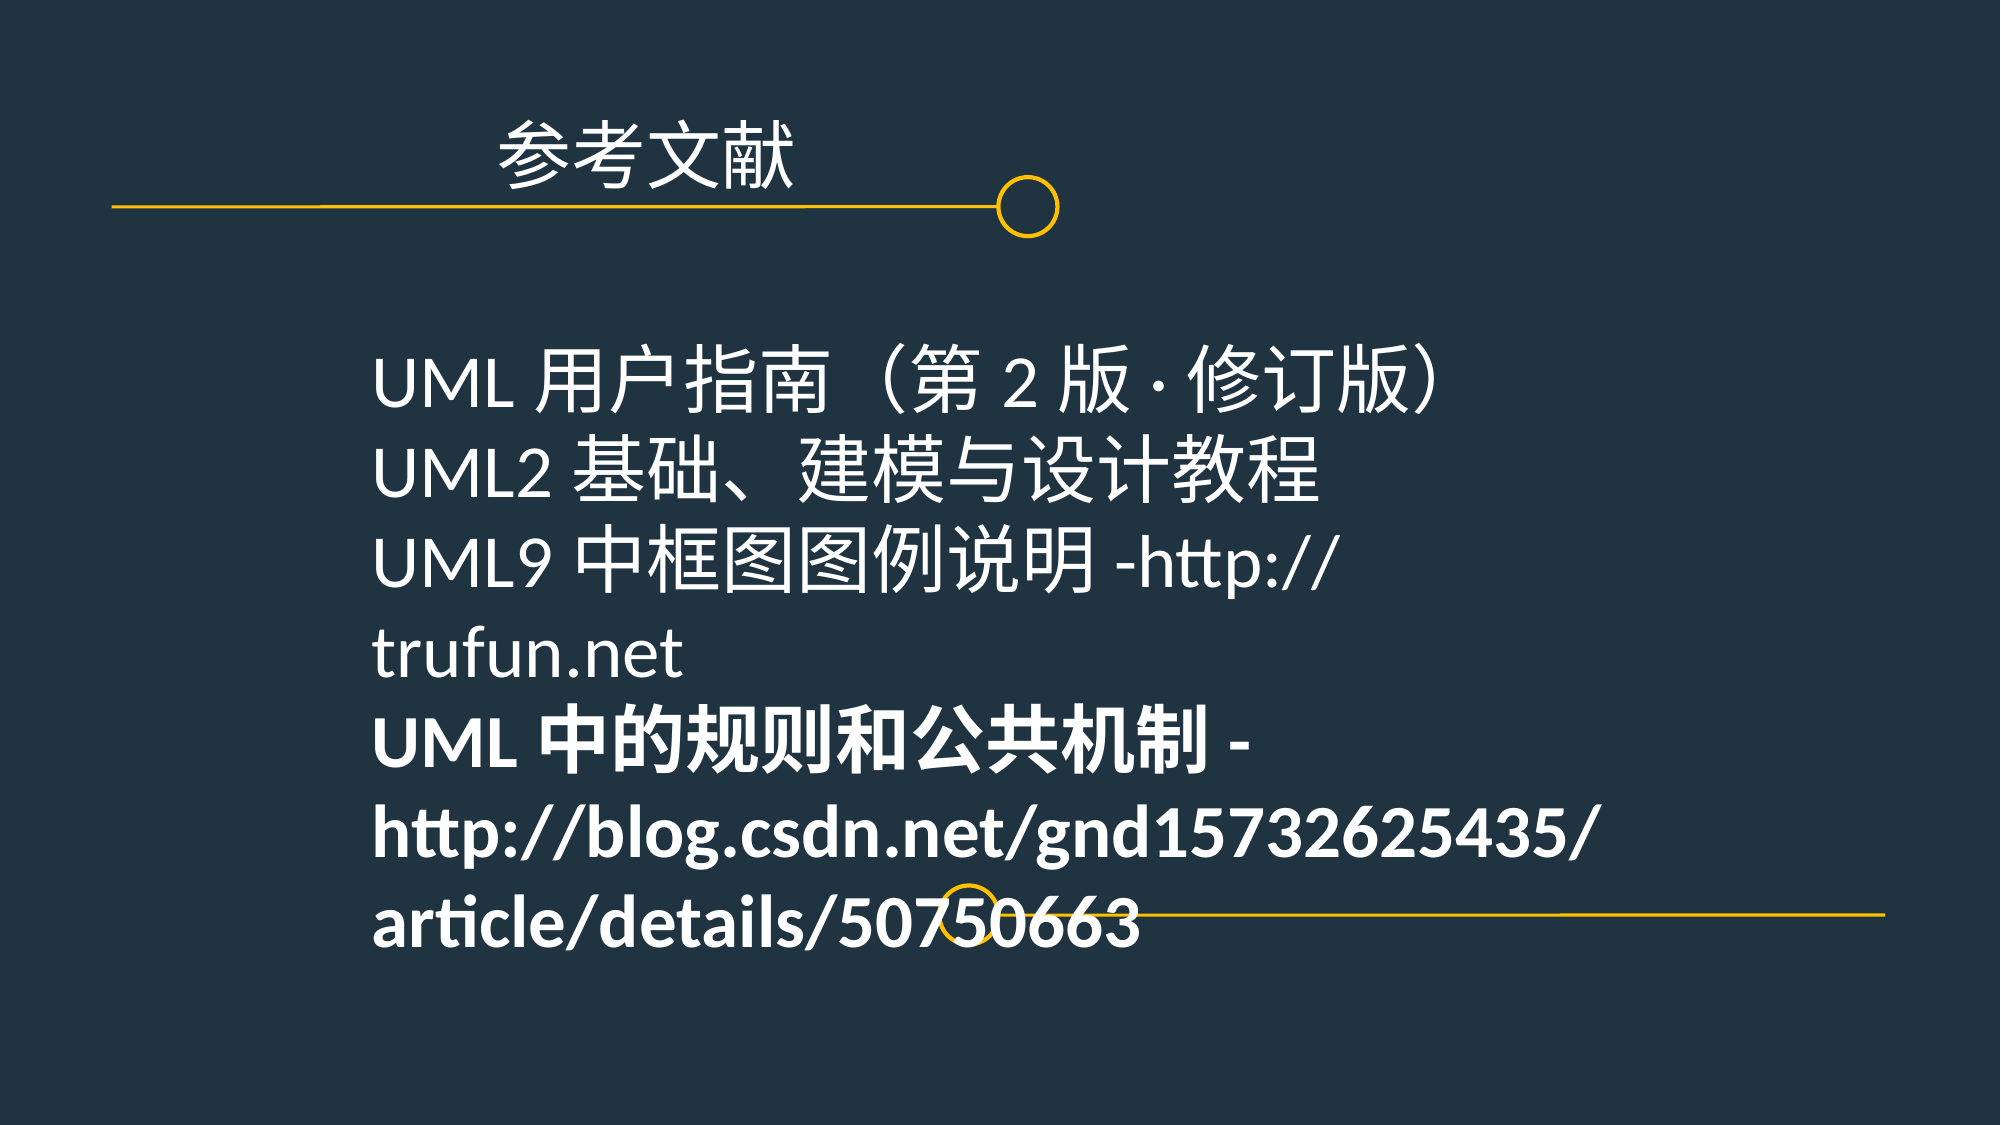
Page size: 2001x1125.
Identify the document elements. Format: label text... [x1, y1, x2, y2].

text_box UML用户指南（第2版·修订版） UML2基础、建模与设计教程 UML9中框图图例说明-http://trufun.net UML中的规则和公共机制- http://blog.csdn.net/gnd15732625435/article/details/50750663 [356, 324, 1640, 970]
text_box 参考文献 [481, 100, 999, 206]
text_box [997, 176, 1059, 238]
